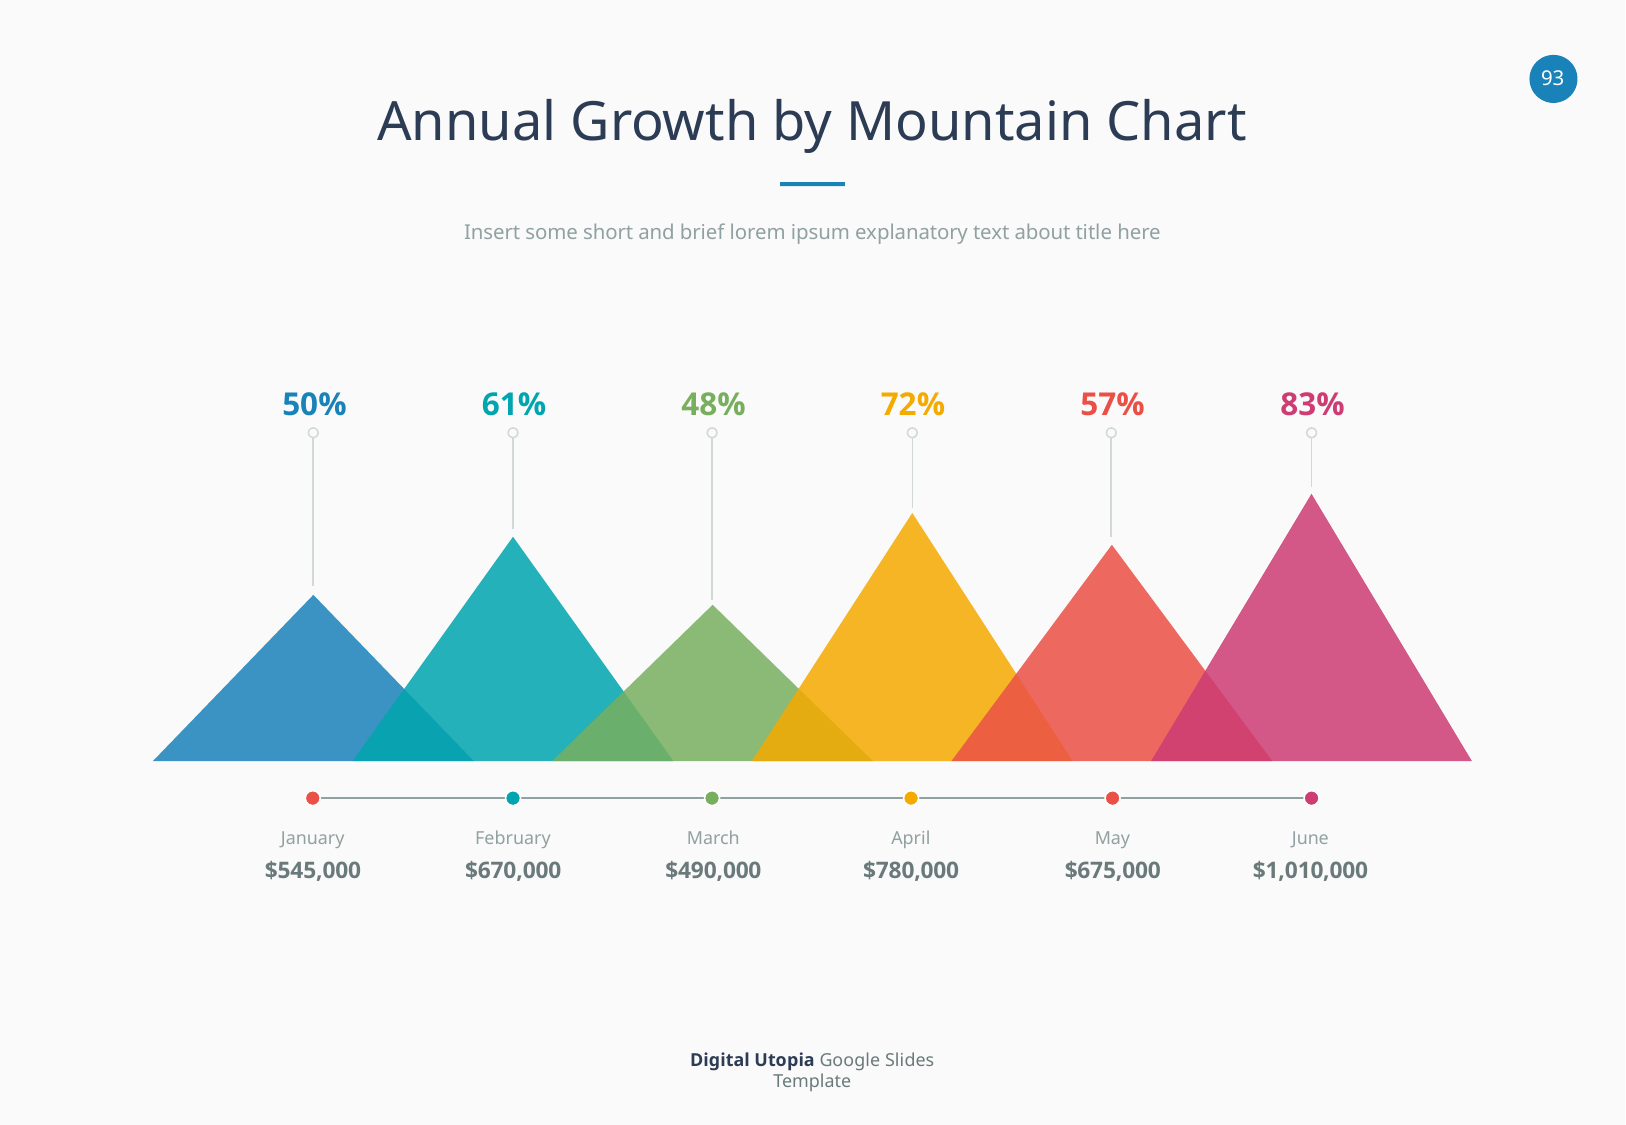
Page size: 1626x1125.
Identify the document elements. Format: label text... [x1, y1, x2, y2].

list Insert some short and brief lorem ipsum explanatory text about title here [121, 219, 1504, 250]
list Annual Growth by Mountain Chart [121, 86, 1504, 159]
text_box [152, 384, 1473, 885]
